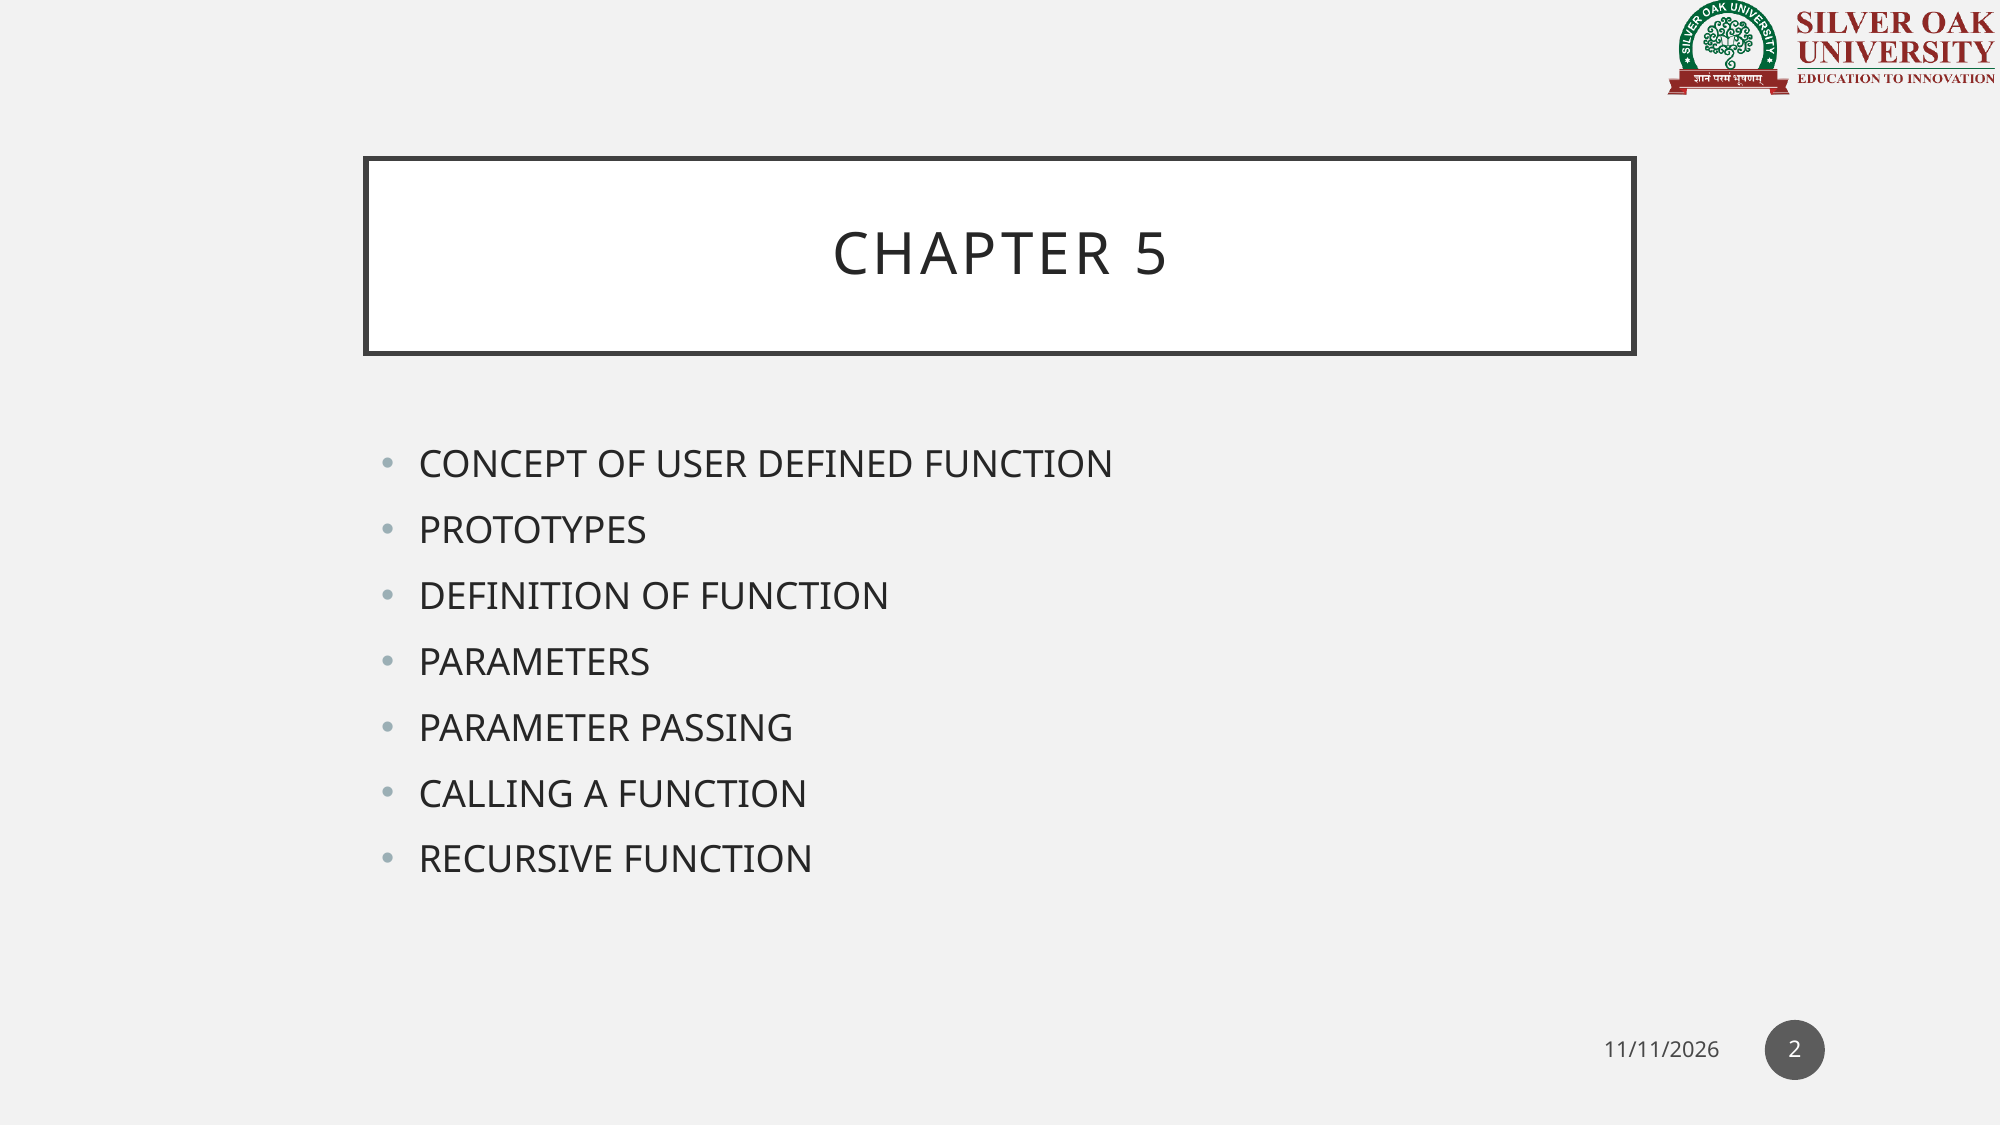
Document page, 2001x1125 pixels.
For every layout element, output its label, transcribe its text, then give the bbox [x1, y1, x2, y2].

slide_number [1283, 1023, 1735, 1077]
title CHAPTER 5 [363, 156, 1637, 356]
picture [1667, 0, 1995, 95]
list CONCEPT OF USER DEFINED FUNCTION PROTOTYPES DEFINITION OF FUNCTION PARAMETERS PARAMETER PASSING CALLING A FUNCTION RECURSIVE FUNCTION [366, 432, 1634, 942]
slide_number 2 [1764, 1019, 1825, 1080]
